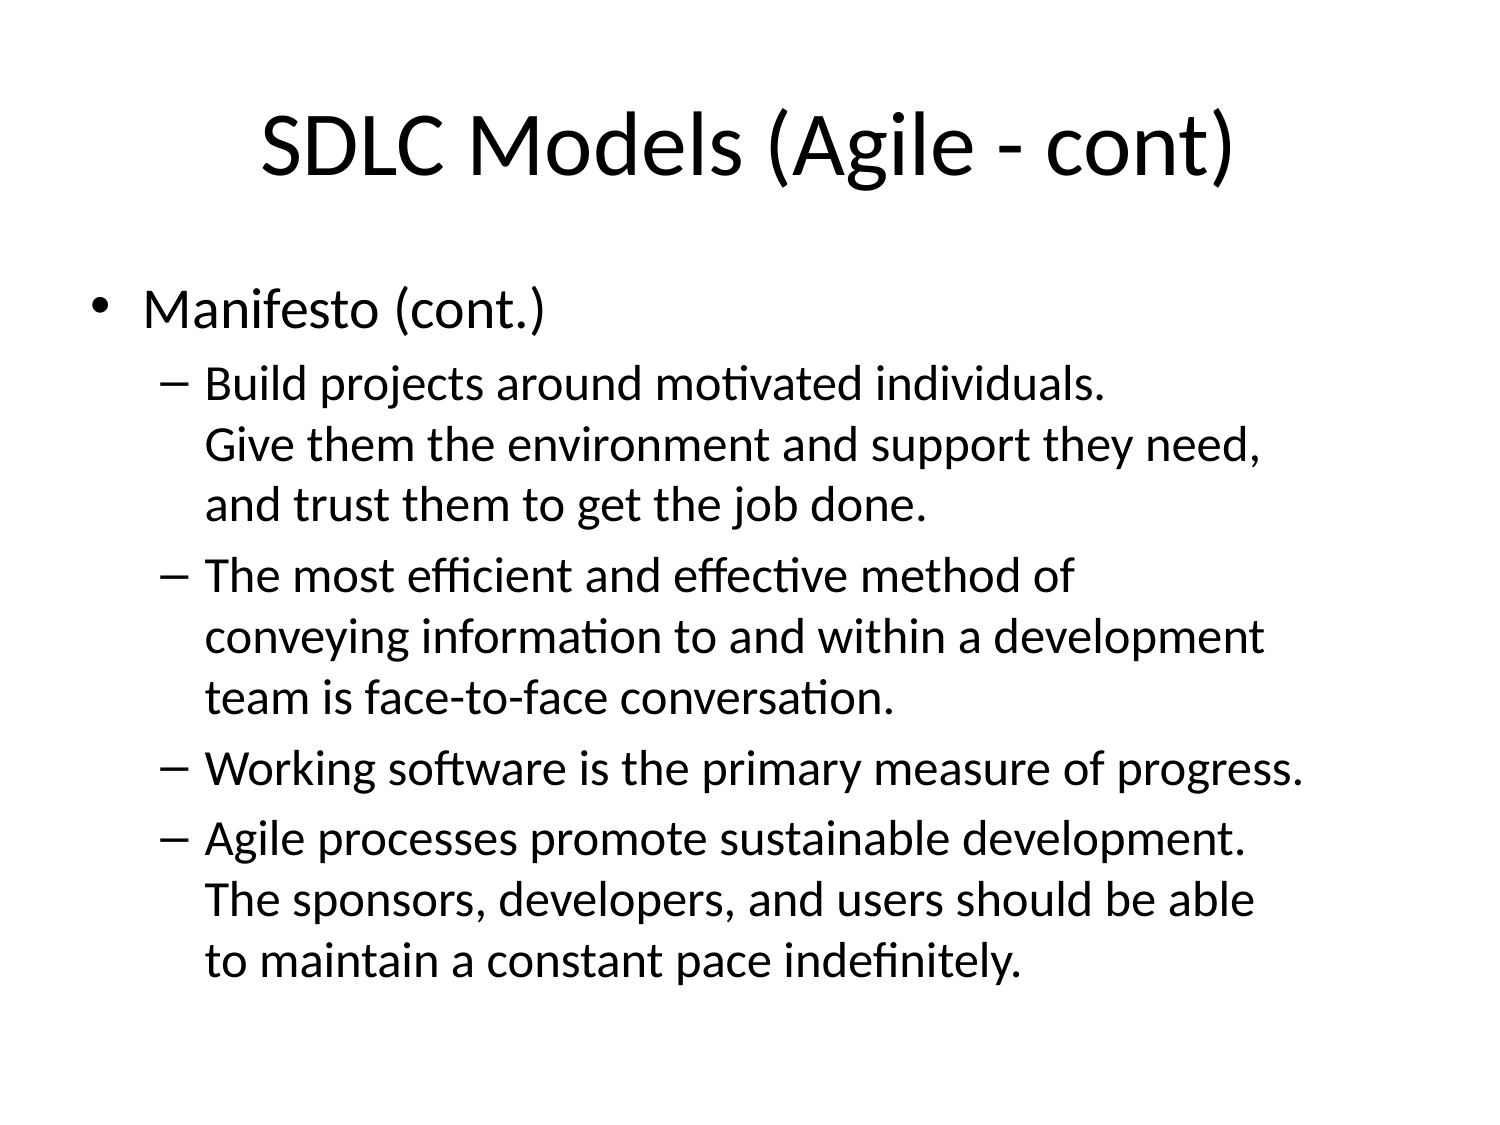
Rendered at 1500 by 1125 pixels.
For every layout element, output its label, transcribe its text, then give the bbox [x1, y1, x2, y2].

title SDLC Models (Agile - cont) [75, 45, 1425, 233]
list Manifesto (cont.) Build projects around motivated individuals. Give them the environment and support they need, and trust them to get the job done. The most efficient and effective method of conveying information to and within a development team is face-to-face conversation. Working software is the primary measure of progress. Agile processes promote sustainable development. The sponsors, developers, and users should be able to maintain a constant pace indefinitely. [75, 262, 1425, 1005]
